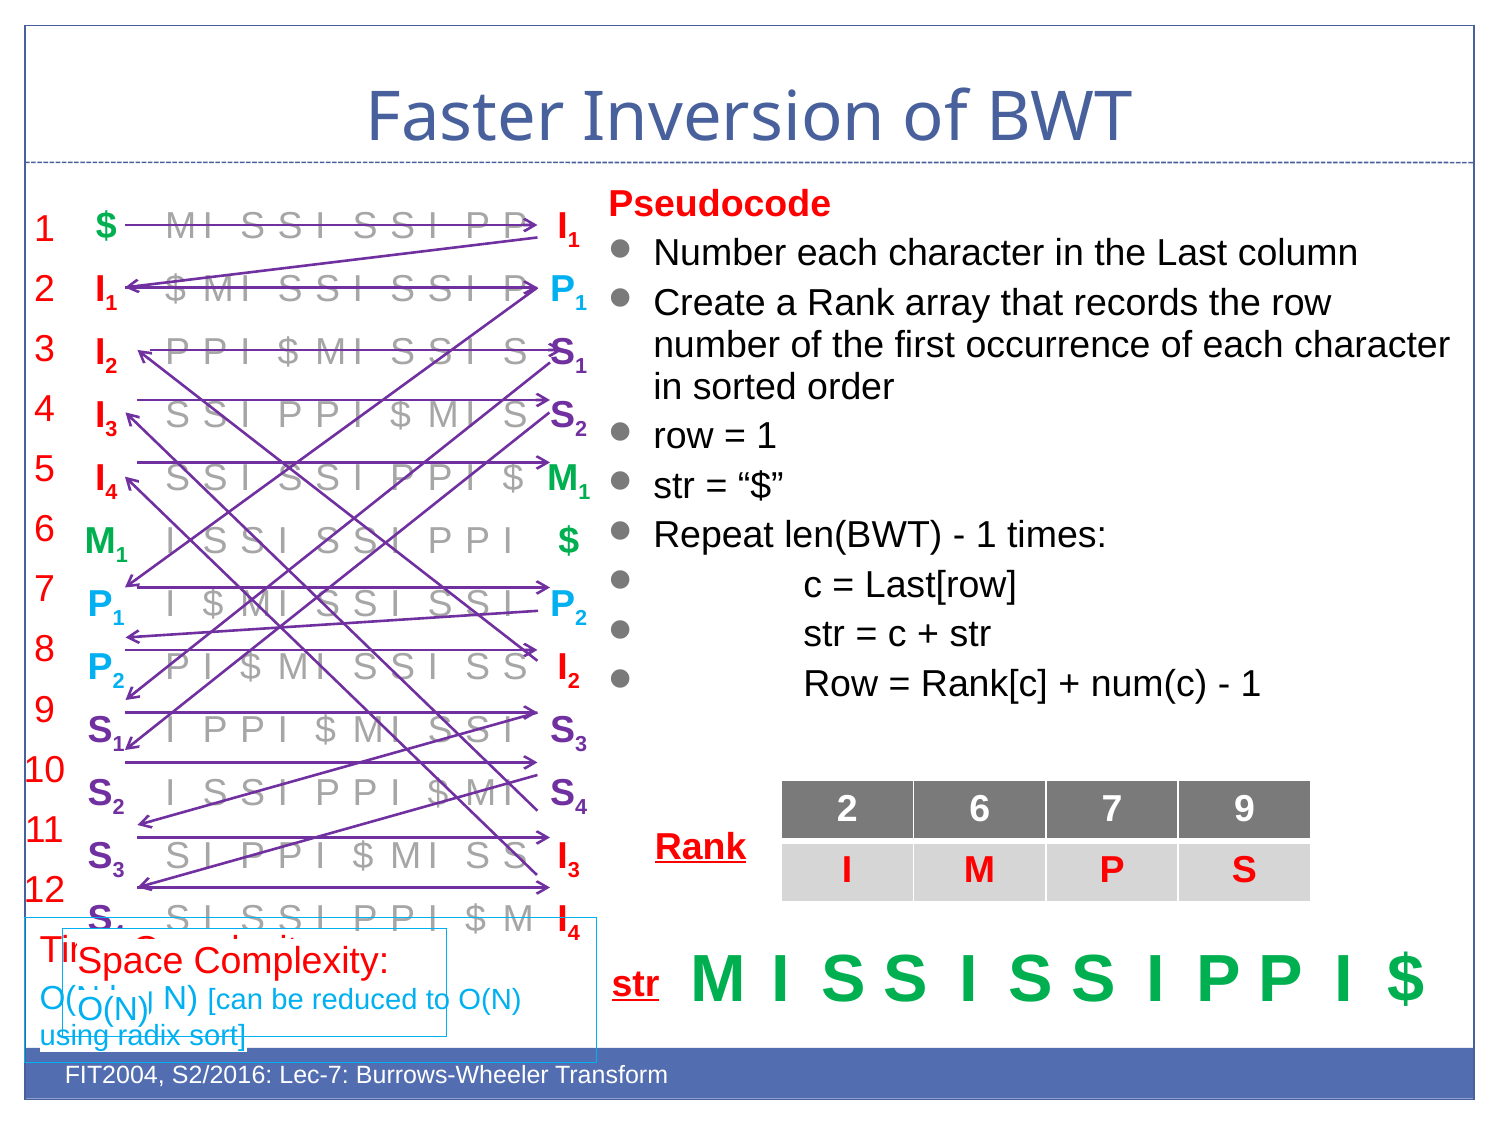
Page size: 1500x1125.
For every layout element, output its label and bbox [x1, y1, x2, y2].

text_box [1196, 934, 1241, 1015]
text_box [1258, 934, 1304, 1015]
text_box [821, 934, 866, 1015]
text_box [690, 934, 747, 1015]
text_box [24, 917, 675, 1063]
table_cell [1179, 844, 1310, 901]
table_header [1179, 781, 1310, 838]
footer [50, 1051, 800, 1112]
table_cell [0, 260, 612, 951]
text_box [959, 934, 978, 1015]
table_cell [914, 844, 1045, 901]
text_box [1071, 934, 1116, 1015]
list [593, 174, 1469, 761]
table_cell [1047, 844, 1177, 901]
text_box [640, 814, 762, 875]
text_box [1146, 934, 1166, 1015]
text_box [883, 934, 929, 1015]
table_header [914, 781, 1045, 838]
title [49, 37, 1450, 162]
text_box [1387, 934, 1425, 1015]
table_header [782, 781, 913, 838]
table_header [1047, 781, 1177, 838]
text_box [1334, 934, 1353, 1015]
table_cell [782, 844, 913, 901]
text_box [771, 934, 791, 1015]
table_header [0, 197, 593, 260]
text_box [1008, 934, 1054, 1015]
text_box [124, 237, 563, 888]
